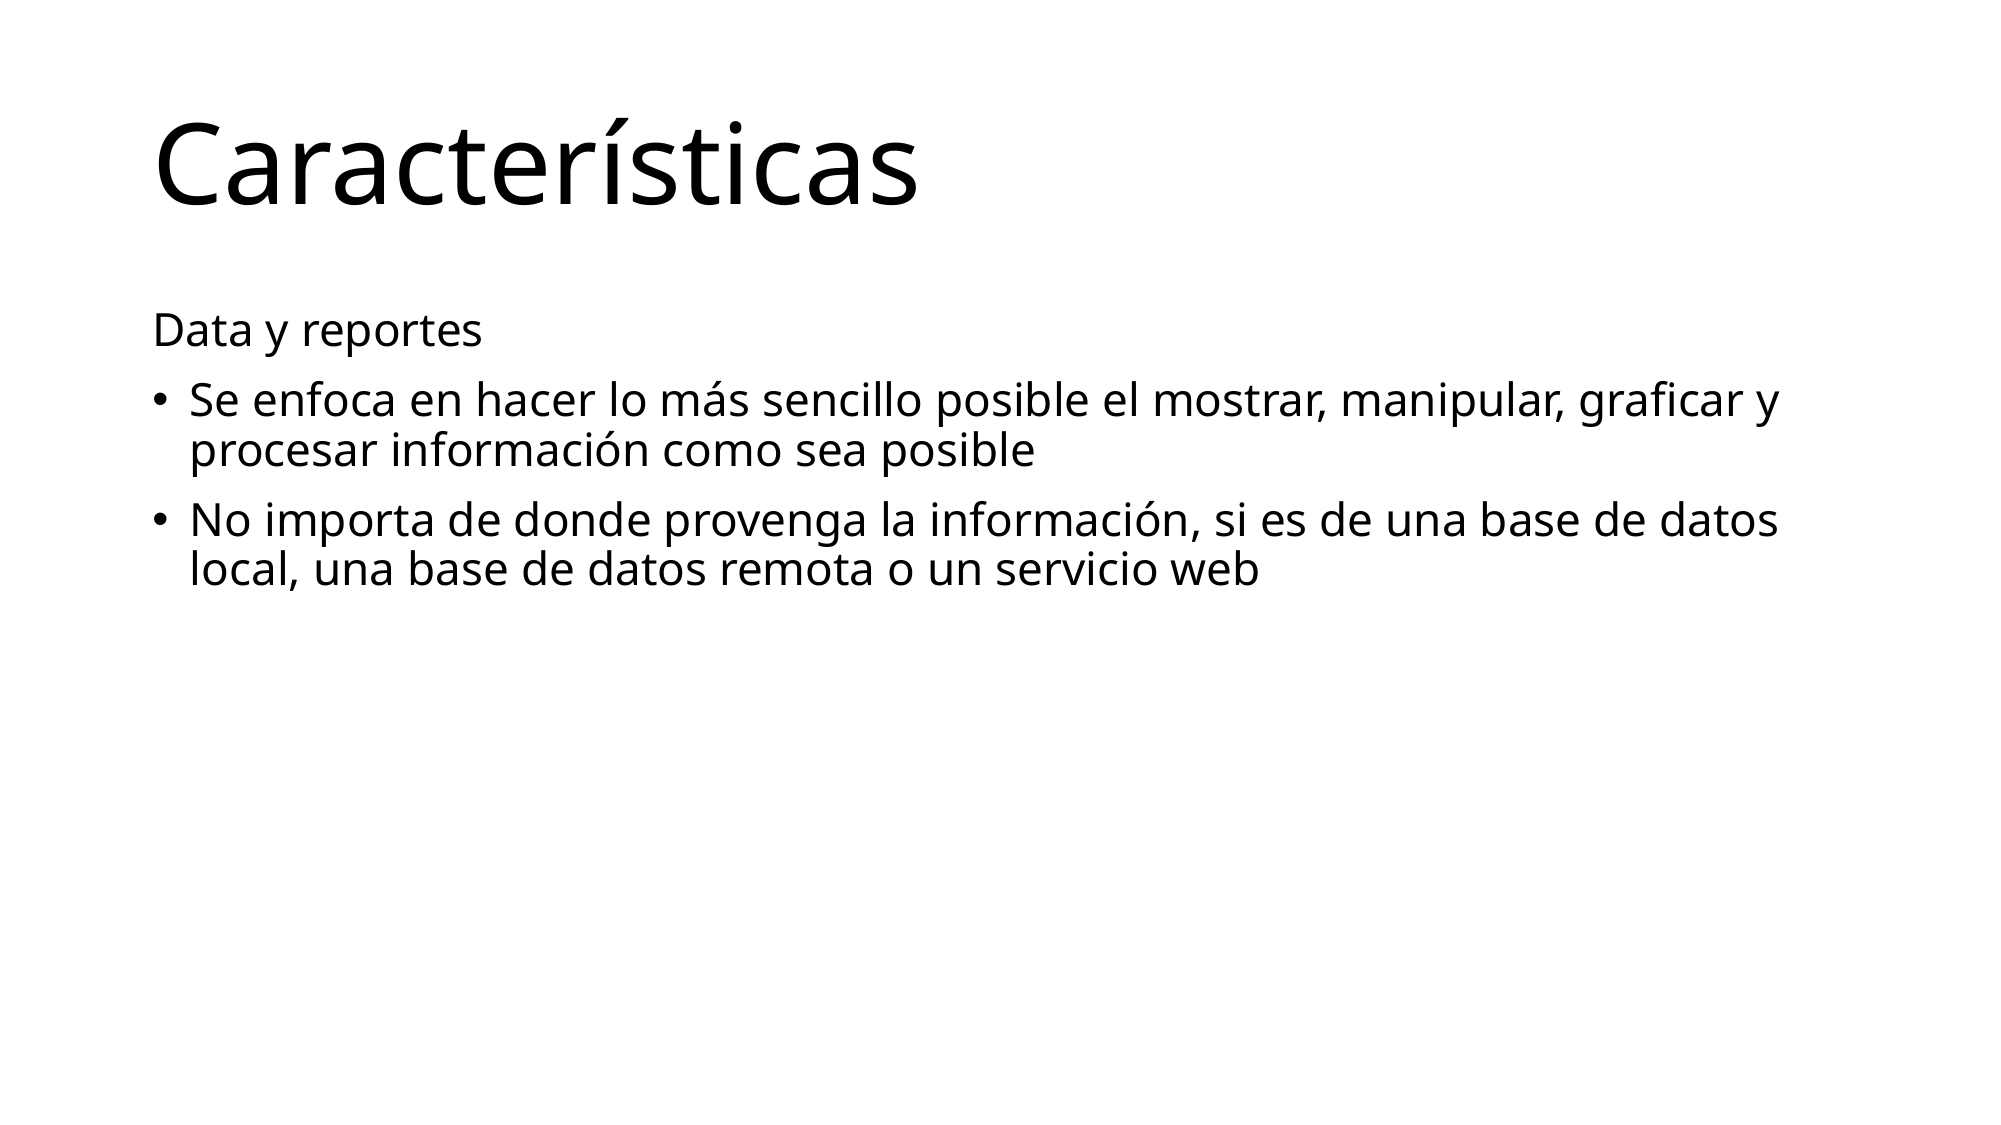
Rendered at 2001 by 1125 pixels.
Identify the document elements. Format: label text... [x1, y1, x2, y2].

title Características [137, 59, 1863, 278]
list Data y reportes Se enfoca en hacer lo más sencillo posible el mostrar, manipular, graficar y procesar información como sea posible No importa de donde provenga la información, si es de una base de datos local, una base de datos remota o un servicio web [137, 299, 1863, 1014]
